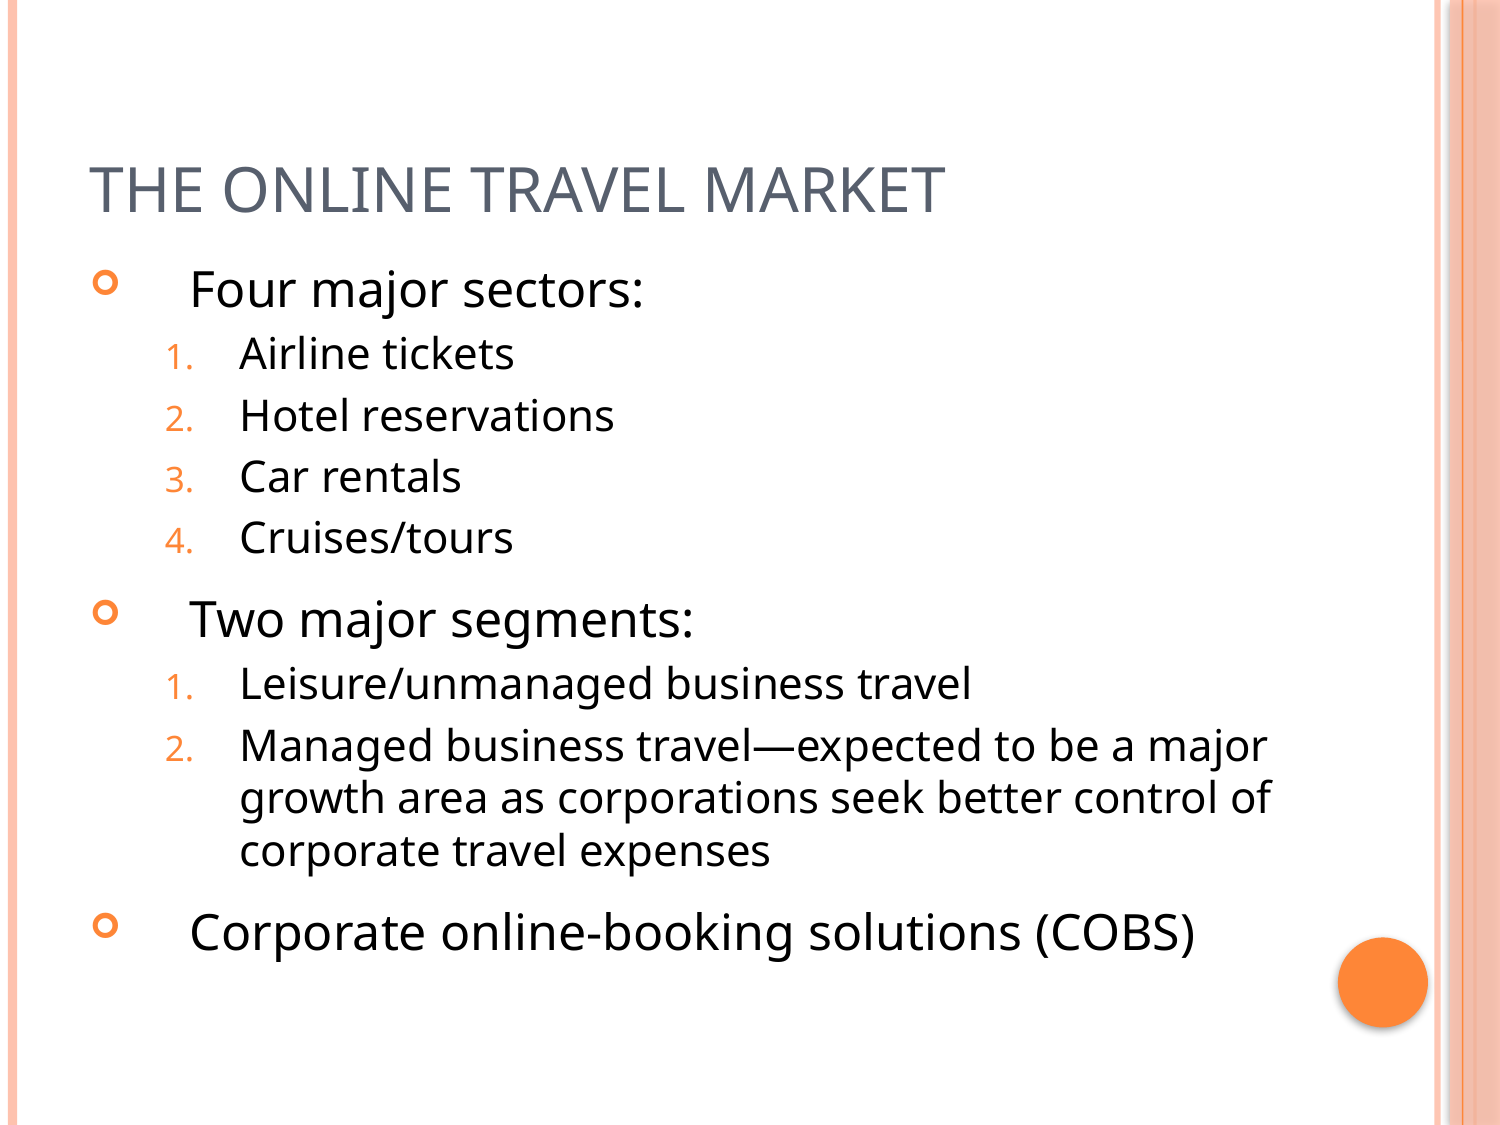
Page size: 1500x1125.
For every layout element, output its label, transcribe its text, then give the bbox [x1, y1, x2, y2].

list Four major sectors: Airline tickets Hotel reservations Car rentals Cruises/tours Two major segments: Leisure/unmanaged business travel Managed business travel—expected to be a major growth area as corporations seek better control of corporate travel expenses Corporate online-booking solutions (COBS) [75, 249, 1425, 1025]
title The Online Travel Market [75, 45, 1300, 233]
